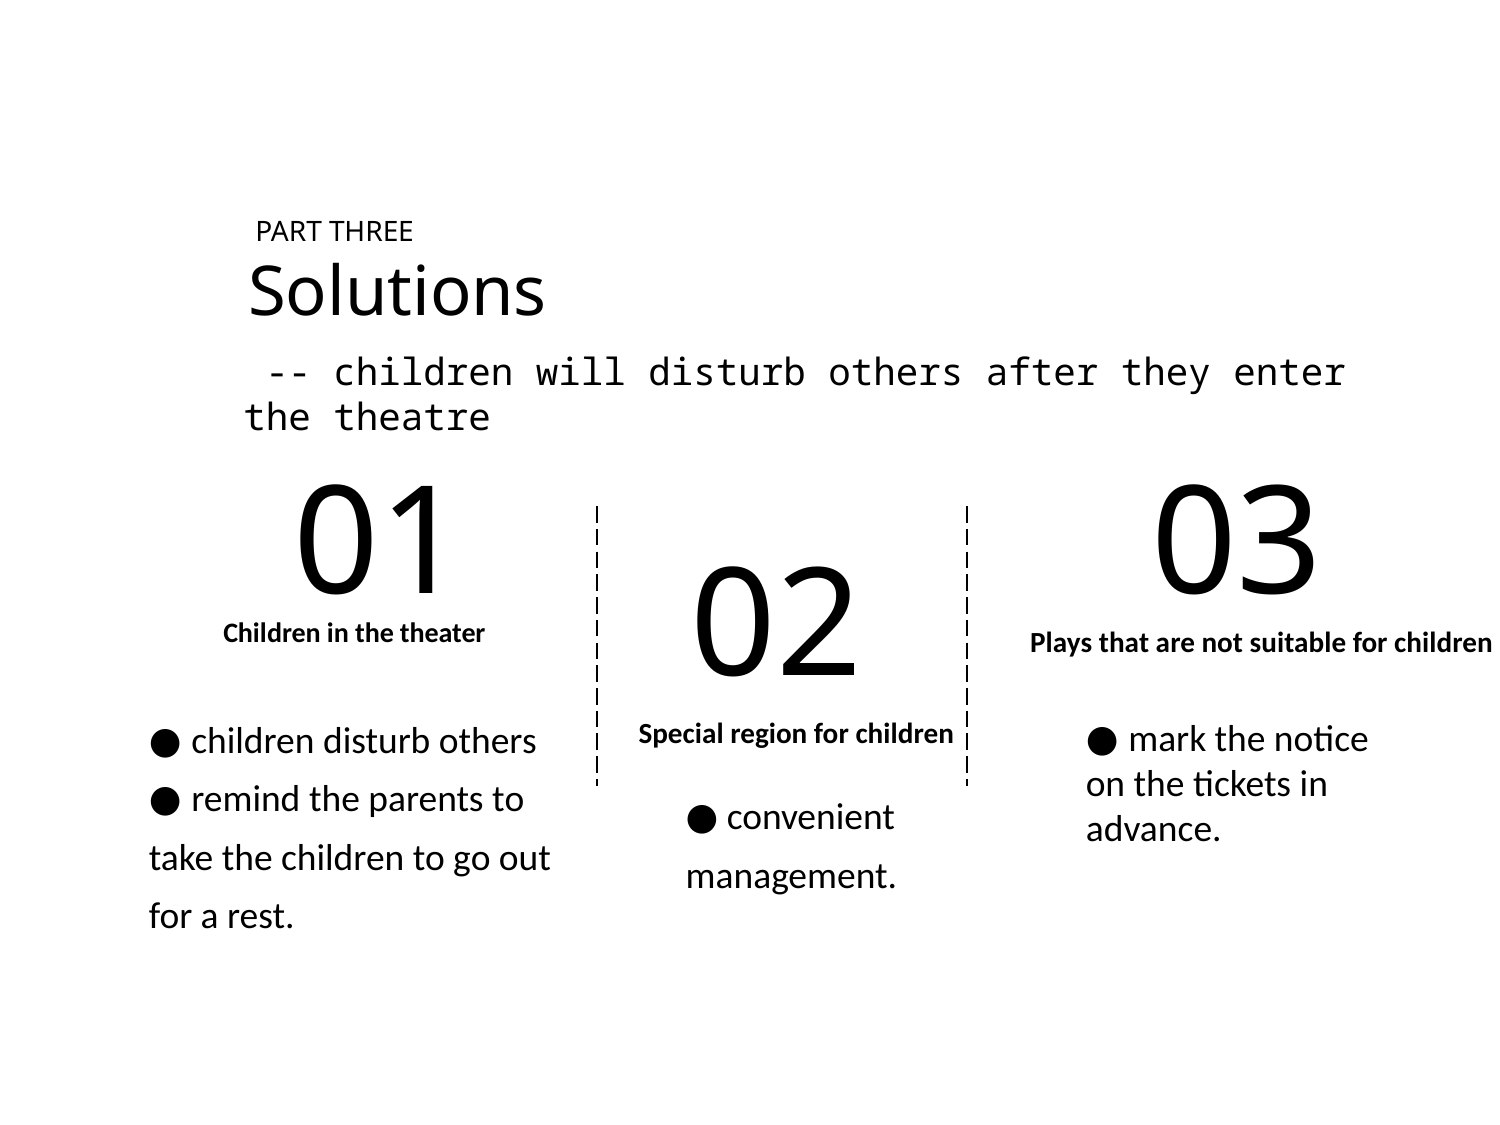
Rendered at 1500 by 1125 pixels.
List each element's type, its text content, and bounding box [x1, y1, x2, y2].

text_box Plays that are not suitable for children [1015, 616, 1500, 667]
text_box 02 [675, 518, 877, 707]
text_box 01 [278, 446, 480, 606]
text_box ● convenient management. [670, 771, 1083, 904]
text_box Children in the theater [208, 606, 501, 656]
text_box ● children disturb others ● remind the parents to take the children to go out for a rest. [134, 694, 567, 944]
text_box PART THREE Solutions [226, 205, 563, 337]
text_box Special region for children [623, 707, 967, 757]
text_box 03 [1136, 446, 1338, 616]
text_box -- children will disturb others after they enter the theatre [228, 340, 1406, 446]
text_box ● mark the notice on the tickets in advance. [1071, 706, 1419, 856]
